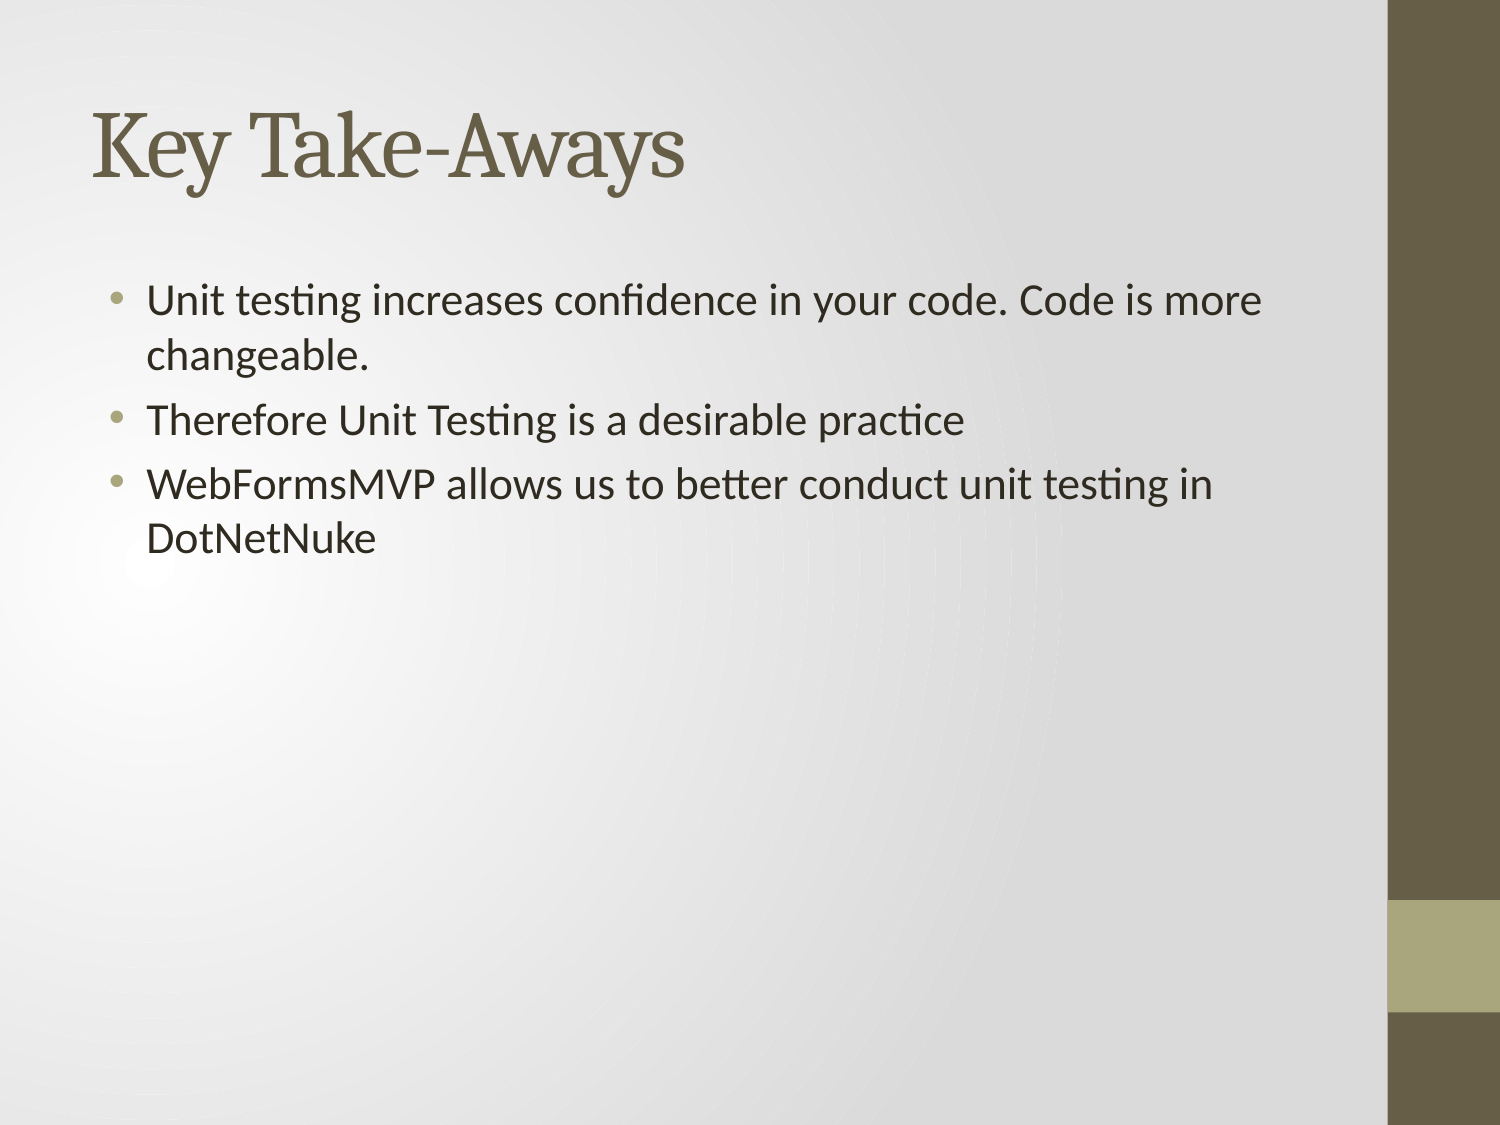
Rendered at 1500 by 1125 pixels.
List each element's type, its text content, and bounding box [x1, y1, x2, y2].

list Unit testing increases confidence in your code. Code is more changeable. Therefore Unit Testing is a desirable practice WebFormsMVP allows us to better conduct unit testing in DotNetNuke [75, 262, 1325, 1050]
title Key Take-Aways [75, 45, 1325, 233]
